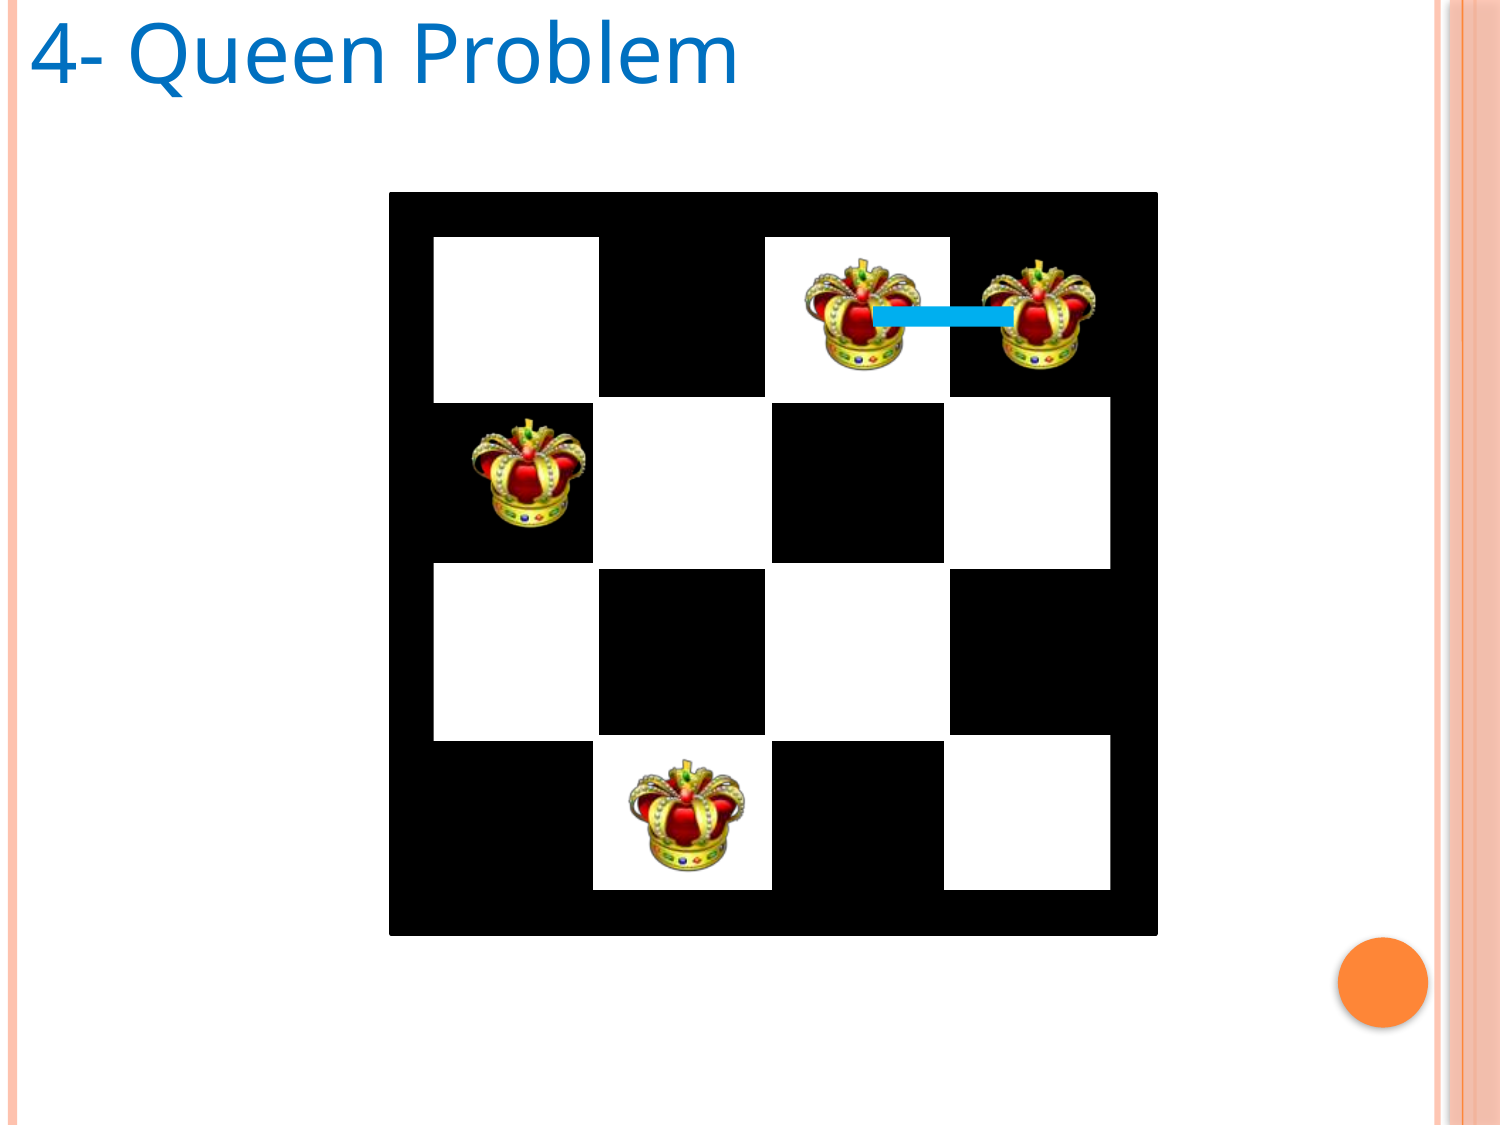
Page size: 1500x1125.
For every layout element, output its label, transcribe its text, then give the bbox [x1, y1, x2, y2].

text_box [391, 193, 1156, 934]
text_box 4- Queen Problem [14, 40, 757, 108]
